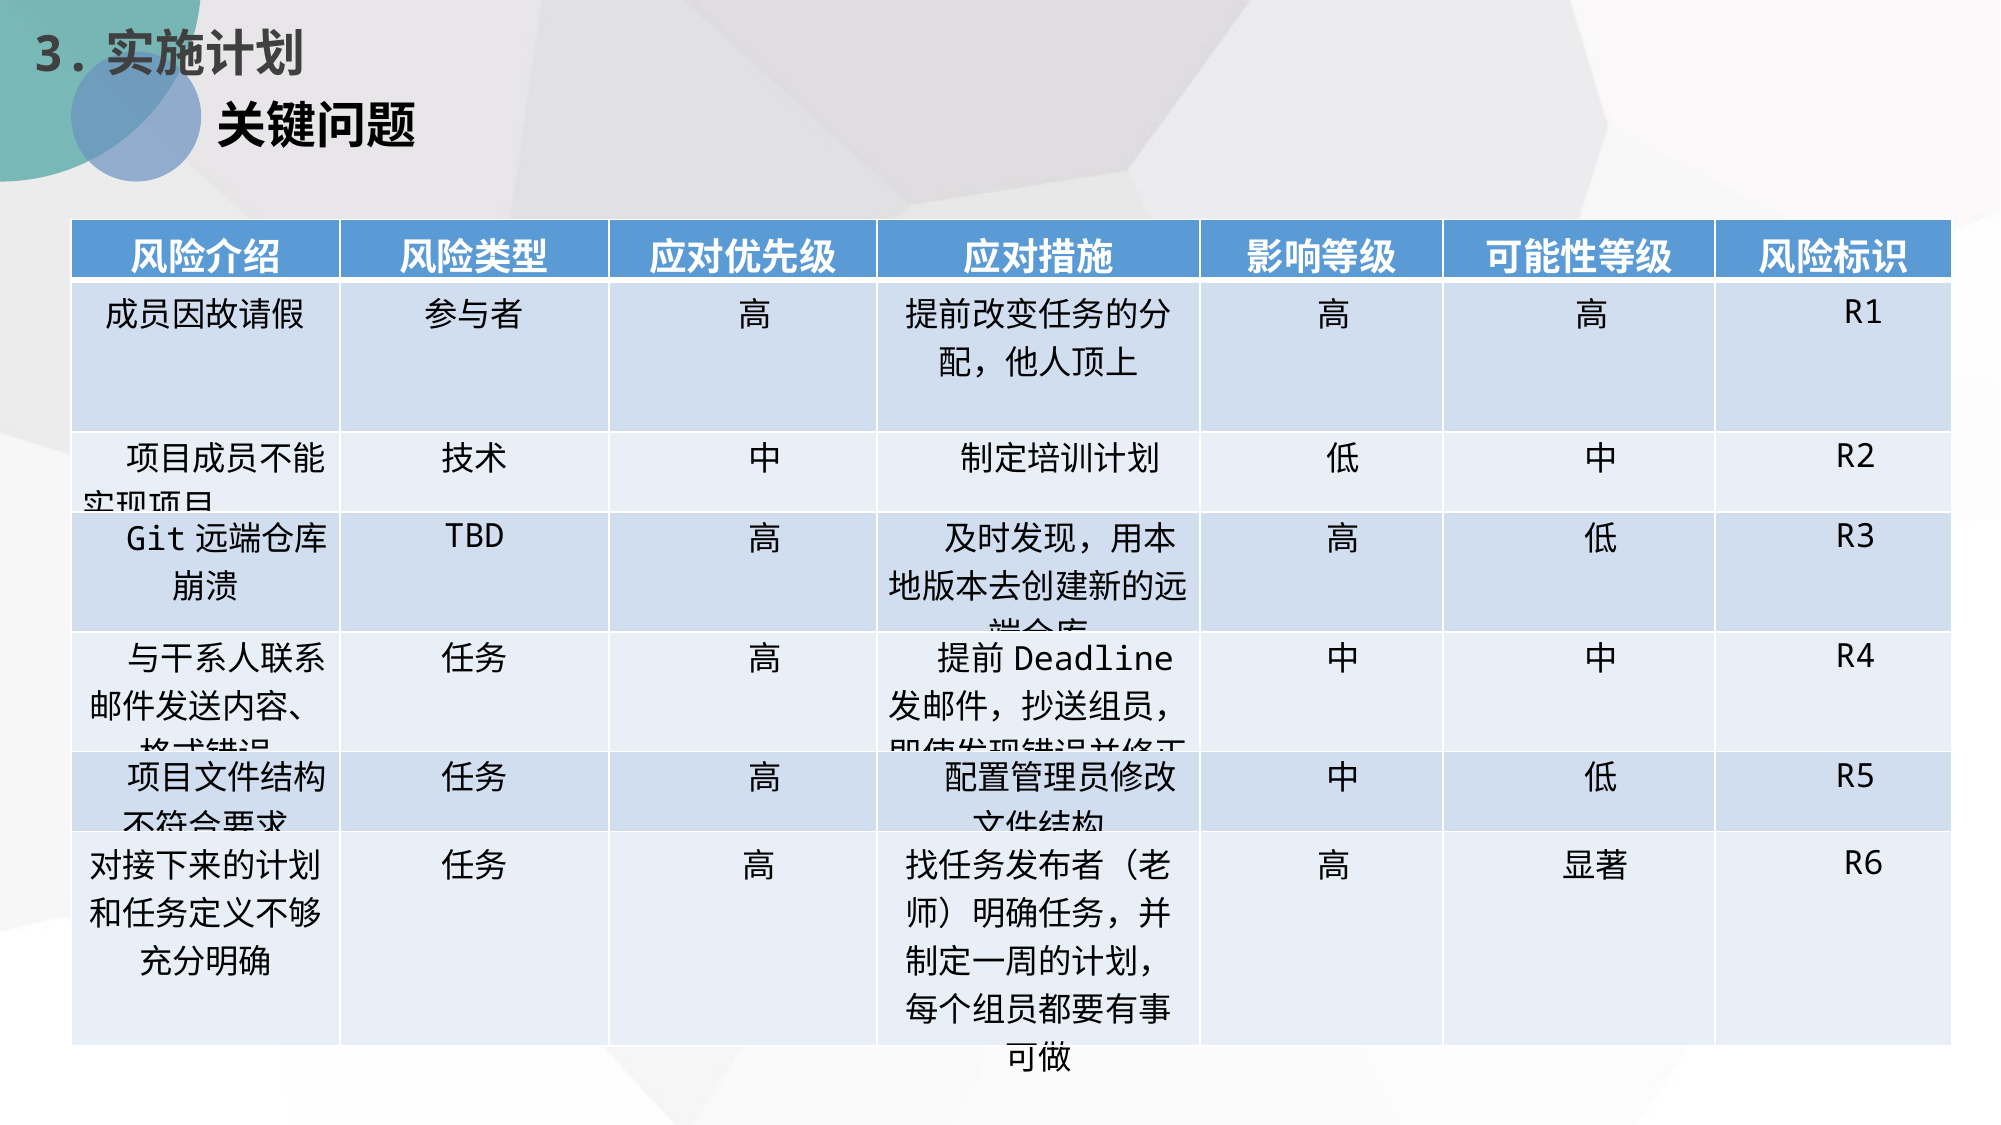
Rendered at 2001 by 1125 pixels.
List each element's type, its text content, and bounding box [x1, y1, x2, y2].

table_cell Git远端仓库崩溃 [72, 513, 339, 631]
table_cell 配置管理员修改文件结构 [878, 752, 1199, 831]
table_cell 任务 [341, 832, 608, 1045]
table_cell 对接下来的计划和任务定义不够充分明确 [72, 832, 339, 1045]
table_cell TBD [341, 513, 608, 631]
table_cell 提前改变任务的分配，他人顶上 [878, 283, 1199, 431]
text_box [70, 89, 201, 183]
table_cell 中 [1444, 633, 1714, 751]
text_box 关键问题 [201, 85, 448, 161]
table_cell 参与者 [341, 283, 608, 431]
table_cell R2 [1716, 433, 1951, 511]
table_cell 及时发现，用本地版本去创建新的远端仓库 [878, 513, 1199, 631]
table_cell R6 [1716, 832, 1951, 1045]
table_cell 高 [610, 513, 876, 631]
table_header 影响等级 [1201, 220, 1442, 277]
table_cell 低 [1444, 513, 1714, 631]
table_cell 低 [1444, 752, 1714, 831]
table_cell 中 [1201, 633, 1442, 751]
picture [0, 0, 2001, 1125]
table_cell 任务 [341, 633, 608, 751]
table_cell 高 [1201, 832, 1442, 1045]
table_cell 显著 [1444, 832, 1714, 1045]
table_cell R3 [1716, 513, 1951, 631]
table_cell R1 [1716, 283, 1951, 431]
table_cell R5 [1716, 752, 1951, 831]
table_cell 高 [610, 832, 876, 1045]
table_cell 任务 [341, 752, 608, 831]
table_cell 找任务发布者（老师）明确任务，并制定一周的计划，每个组员都要有事可做 [878, 832, 1199, 1045]
table_cell 高 [1201, 513, 1442, 631]
table_header 可能性等级 [1444, 220, 1714, 277]
table_header 应对优先级 [610, 220, 876, 277]
table_cell 技术 [341, 433, 608, 511]
table_header 风险类型 [341, 220, 608, 277]
picture [197, 89, 201, 99]
table_cell 项目文件结构不符合要求 [72, 752, 339, 831]
table_cell R4 [1716, 633, 1951, 751]
table_cell 与干系人联系邮件发送内容、格式错误 [72, 633, 339, 751]
table_header 应对措施 [878, 220, 1199, 277]
table_cell 成员因故请假 [72, 283, 339, 431]
table_cell 低 [1201, 433, 1442, 511]
table_cell 中 [610, 433, 876, 511]
table_cell 高 [1444, 283, 1714, 431]
table_cell 制定培训计划 [878, 433, 1199, 511]
table_header 风险介绍 [72, 220, 339, 277]
table_cell 提前Deadline发邮件，抄送组员，即使发现错误并修正 [878, 633, 1199, 751]
text_box [0, 0, 202, 183]
table_header 风险标识 [1716, 220, 1951, 277]
table_cell 高 [610, 633, 876, 751]
table_cell 项目成员不能实现项目 [72, 433, 339, 511]
table_cell 中 [1201, 752, 1442, 831]
table_cell 高 [1201, 283, 1442, 431]
text_box 3.实施计划 [18, 13, 321, 89]
table_cell 高 [610, 752, 876, 831]
table_cell 中 [1444, 433, 1714, 511]
table_cell 高 [610, 283, 876, 431]
